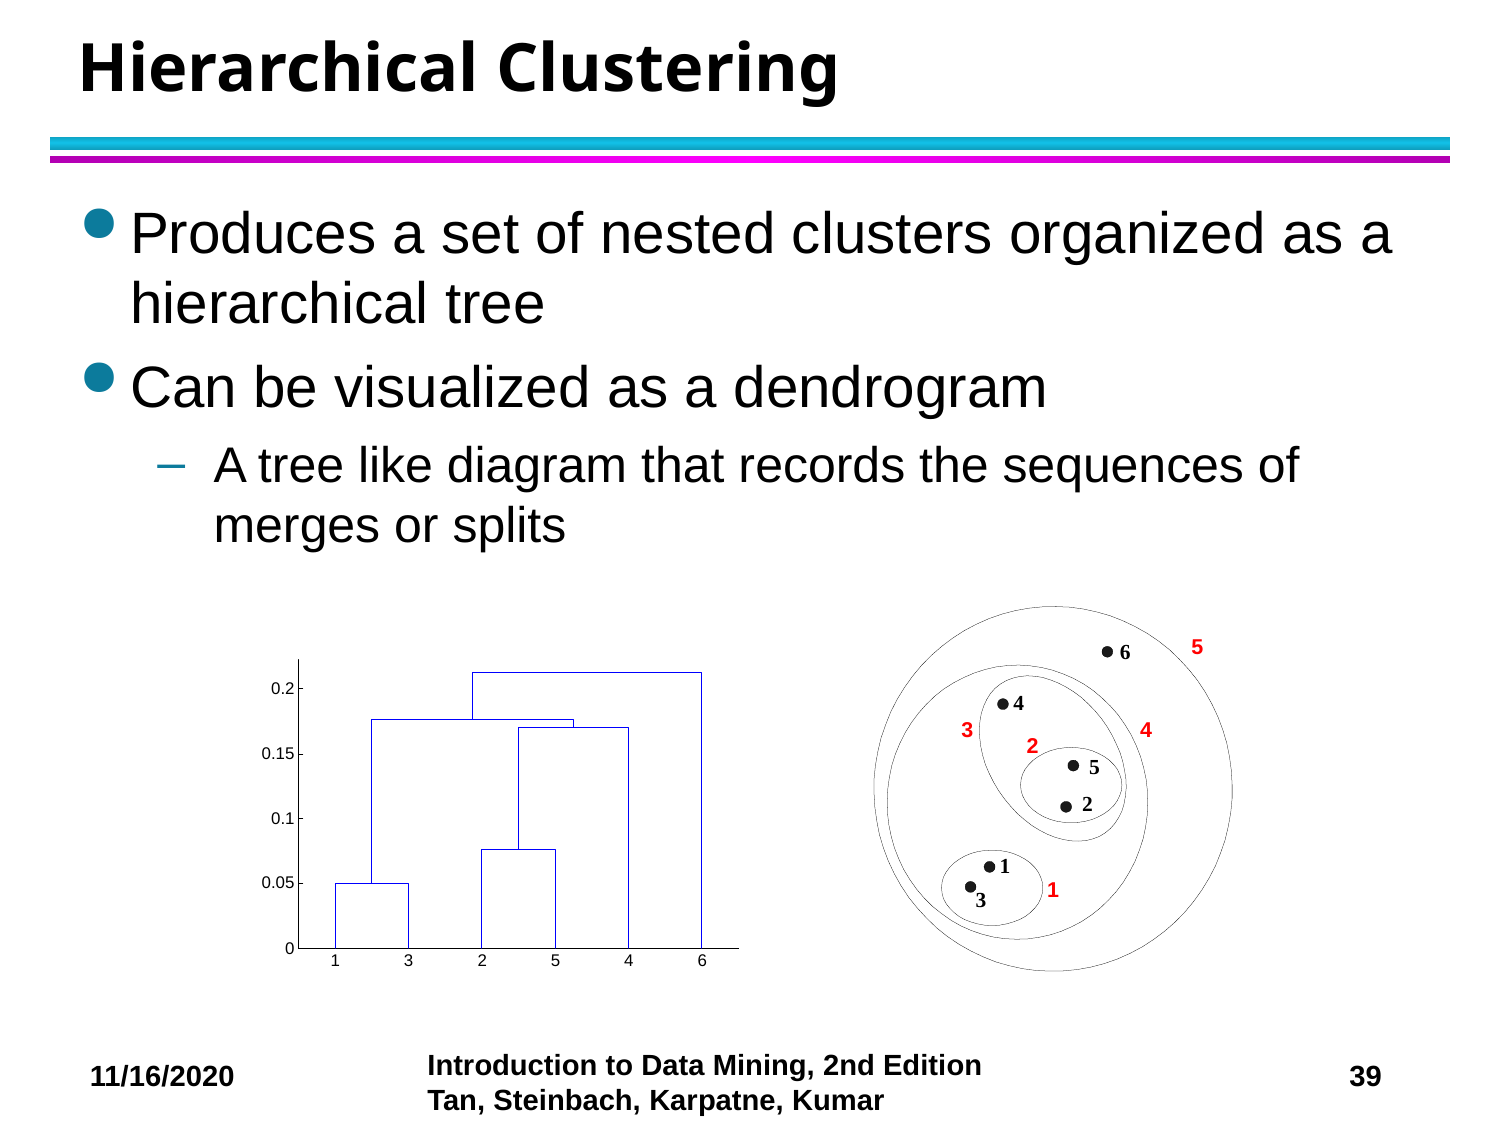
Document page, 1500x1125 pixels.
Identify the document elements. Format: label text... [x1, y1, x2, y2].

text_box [862, 595, 1244, 983]
picture [224, 632, 793, 988]
title Hierarchical Clustering [62, 24, 1421, 113]
list Produces a set of nested clusters organized as a hierarchical tree Can be visualized as a dendrogram A tree like diagram that records the sequences of merges or splits [67, 187, 1432, 1038]
